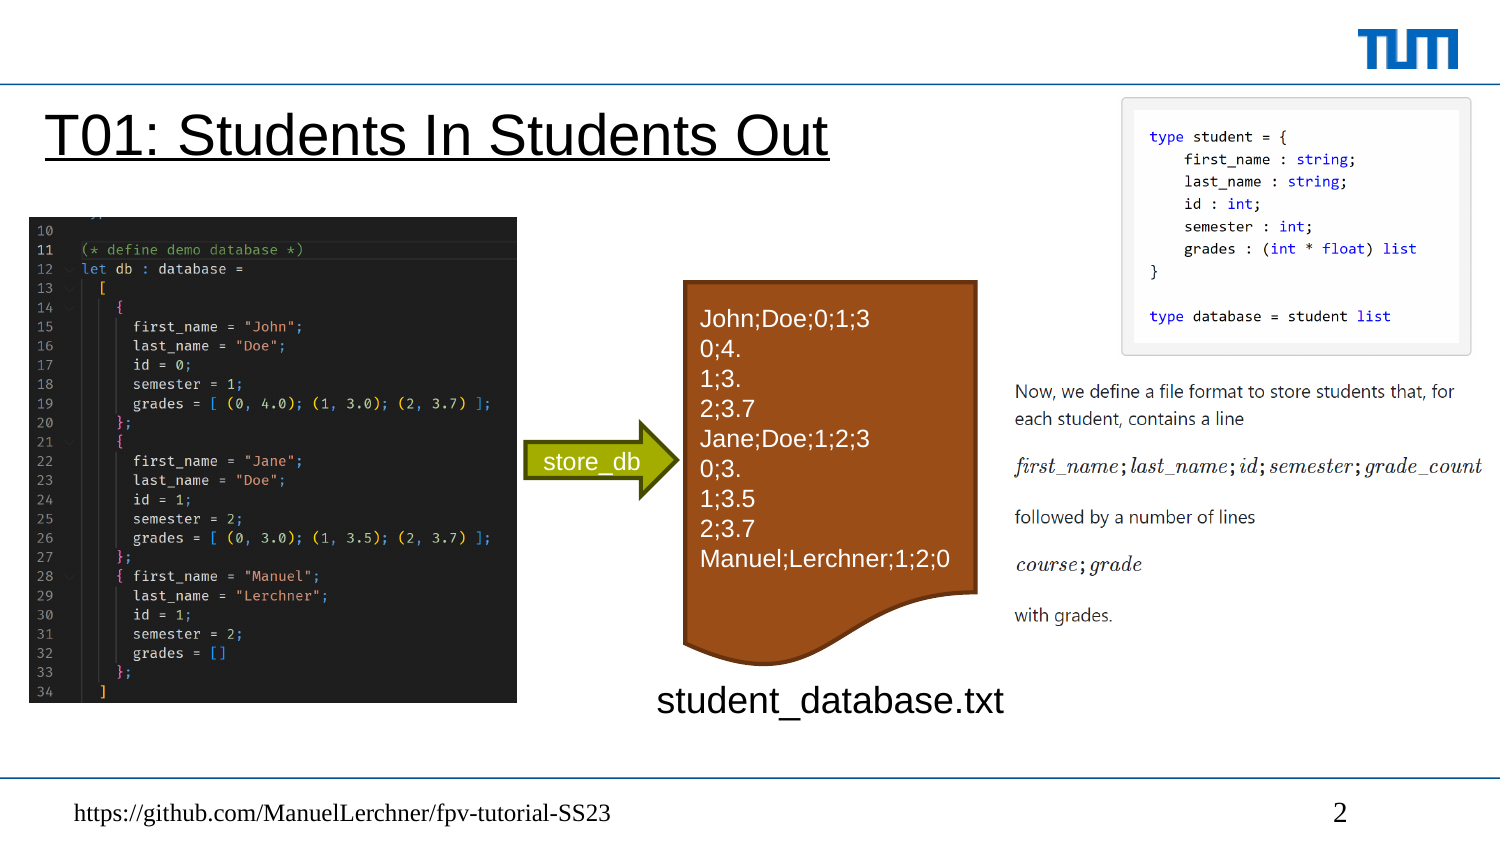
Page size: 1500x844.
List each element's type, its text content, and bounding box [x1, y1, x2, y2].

footer https://github.com/ManuelLerchner/fpv-tutorial-SS23 [58, 777, 827, 844]
picture [29, 216, 517, 704]
text_box John;Doe;0;1;3 0;4. 1;3. 2;3.7 Jane;Doe;1;2;3 0;3. 1;3.5 2;3.7 Manuel;Lerchner;1;2;0 [683, 280, 978, 667]
picture [1004, 371, 1487, 637]
title T01: Students In Students Out [29, 90, 1114, 183]
picture [1116, 89, 1477, 361]
text_box store_db [523, 418, 680, 502]
picture [1358, 29, 1458, 69]
text_box student_database.txt [641, 668, 1019, 729]
